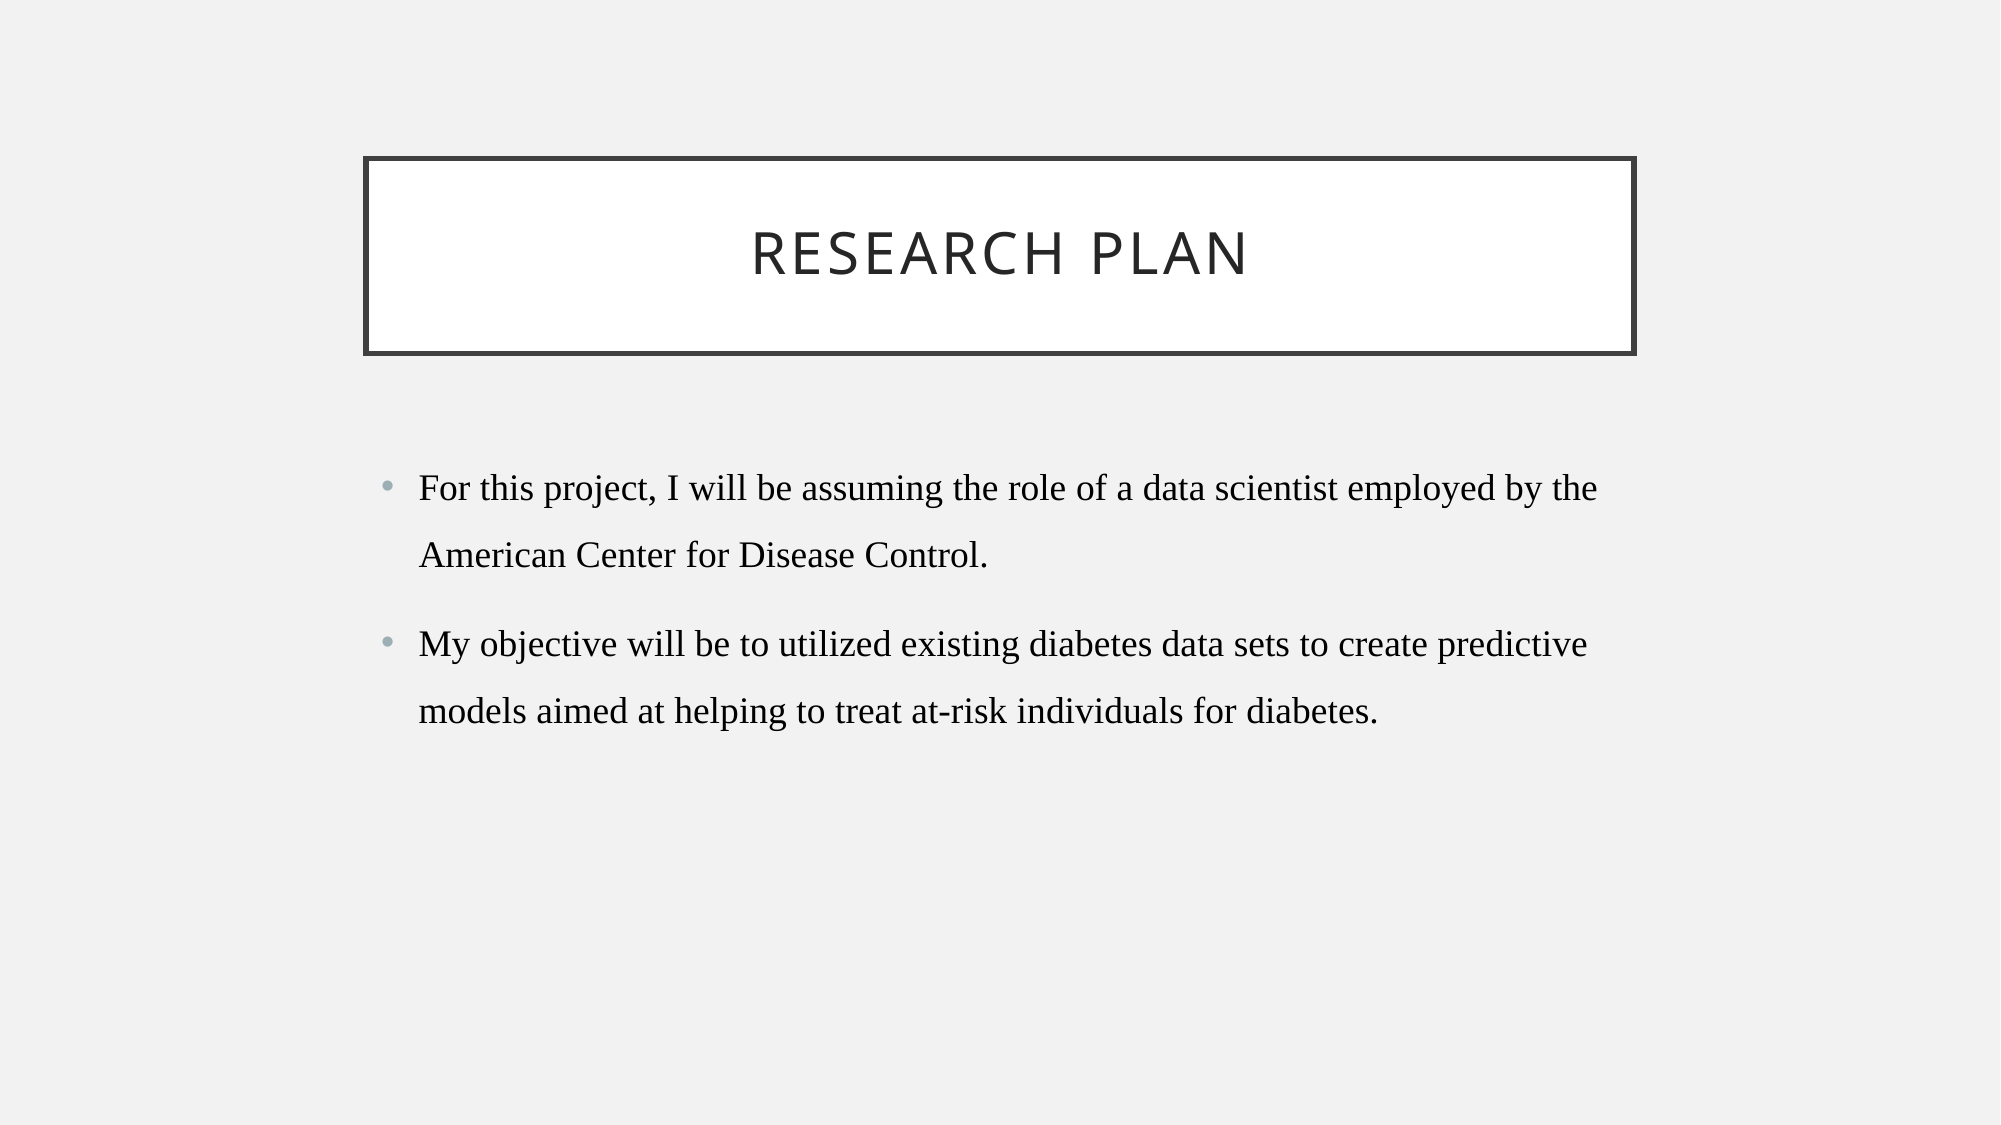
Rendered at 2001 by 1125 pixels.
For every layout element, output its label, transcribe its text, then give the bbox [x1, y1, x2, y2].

title Research Plan [363, 156, 1637, 356]
list For this project, I will be assuming the role of a data scientist employed by the American Center for Disease Control. My objective will be to utilized existing diabetes data sets to create predictive models aimed at helping to treat at-risk individuals for diabetes. [366, 432, 1634, 942]
